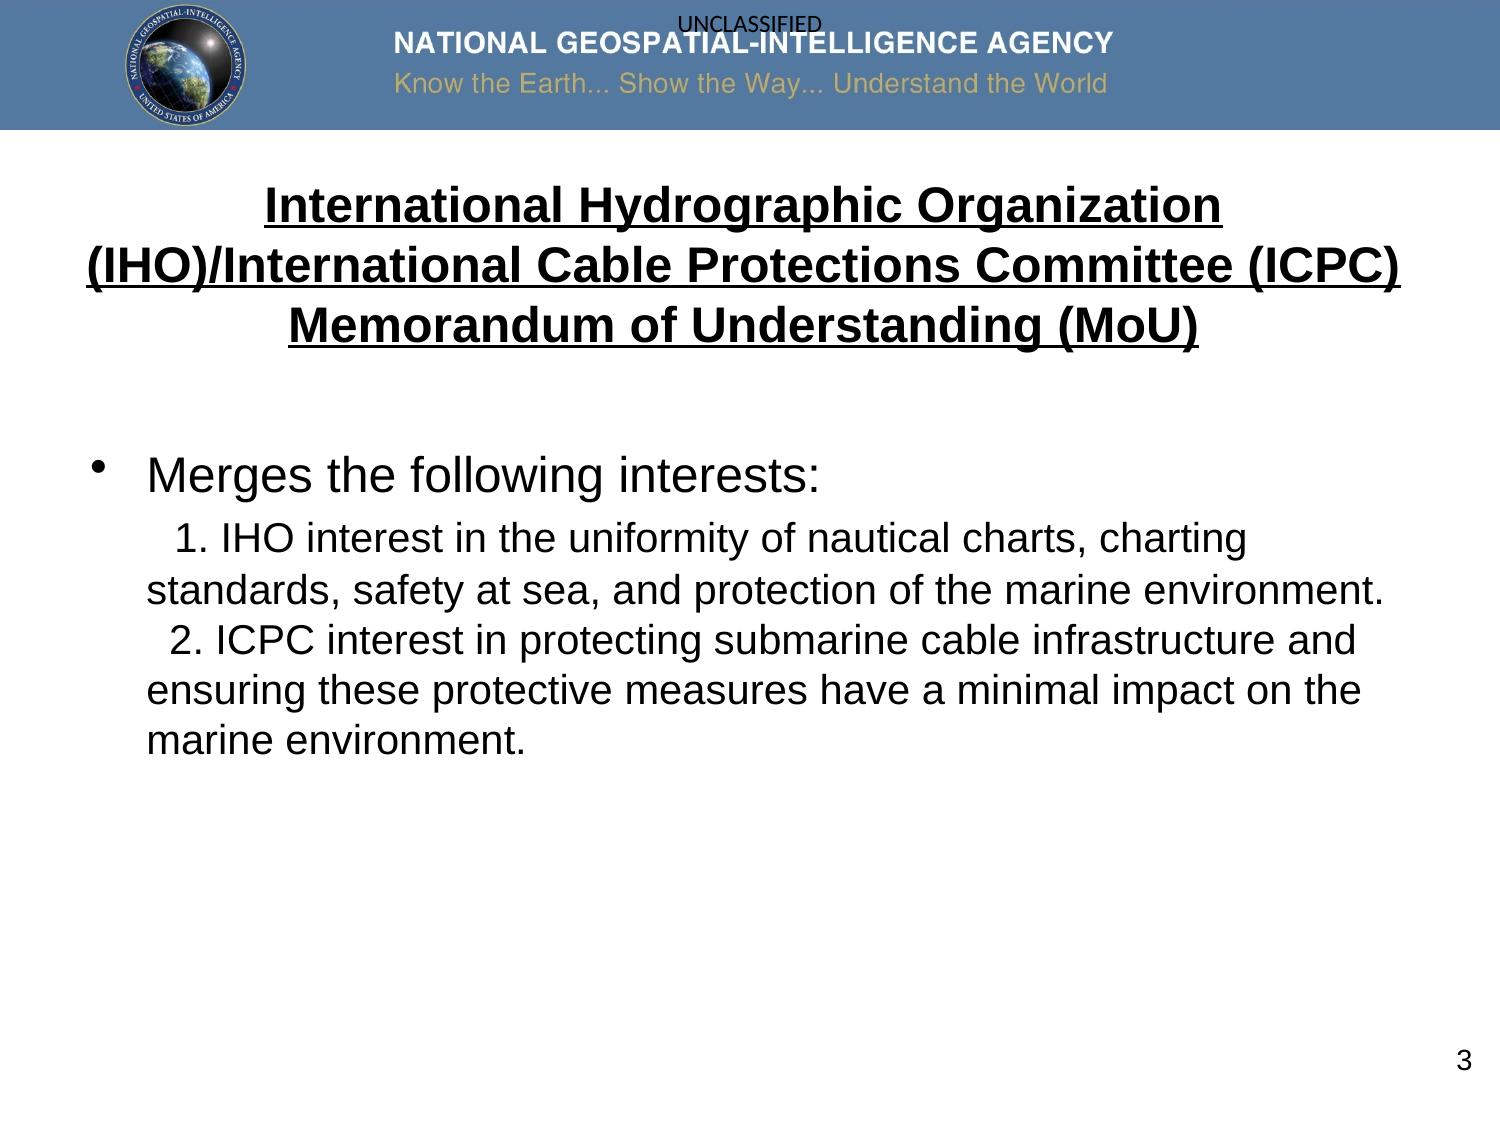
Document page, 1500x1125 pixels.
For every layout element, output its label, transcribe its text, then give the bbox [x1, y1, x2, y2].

list Merges the following interests: 1. IHO interest in the uniformity of nautical charts, charting standards, safety at sea, and protection of the marine environment. 2. ICPC interest in protecting submarine cable infrastructure and ensuring these protective measures have a minimal impact on the marine environment. [74, 399, 1426, 1006]
title International Hydrographic Organization (IHO)/International Cable Protections Committee (ICPC) Memorandum of Understanding (MoU) [62, 162, 1426, 363]
picture [0, 0, 1500, 130]
